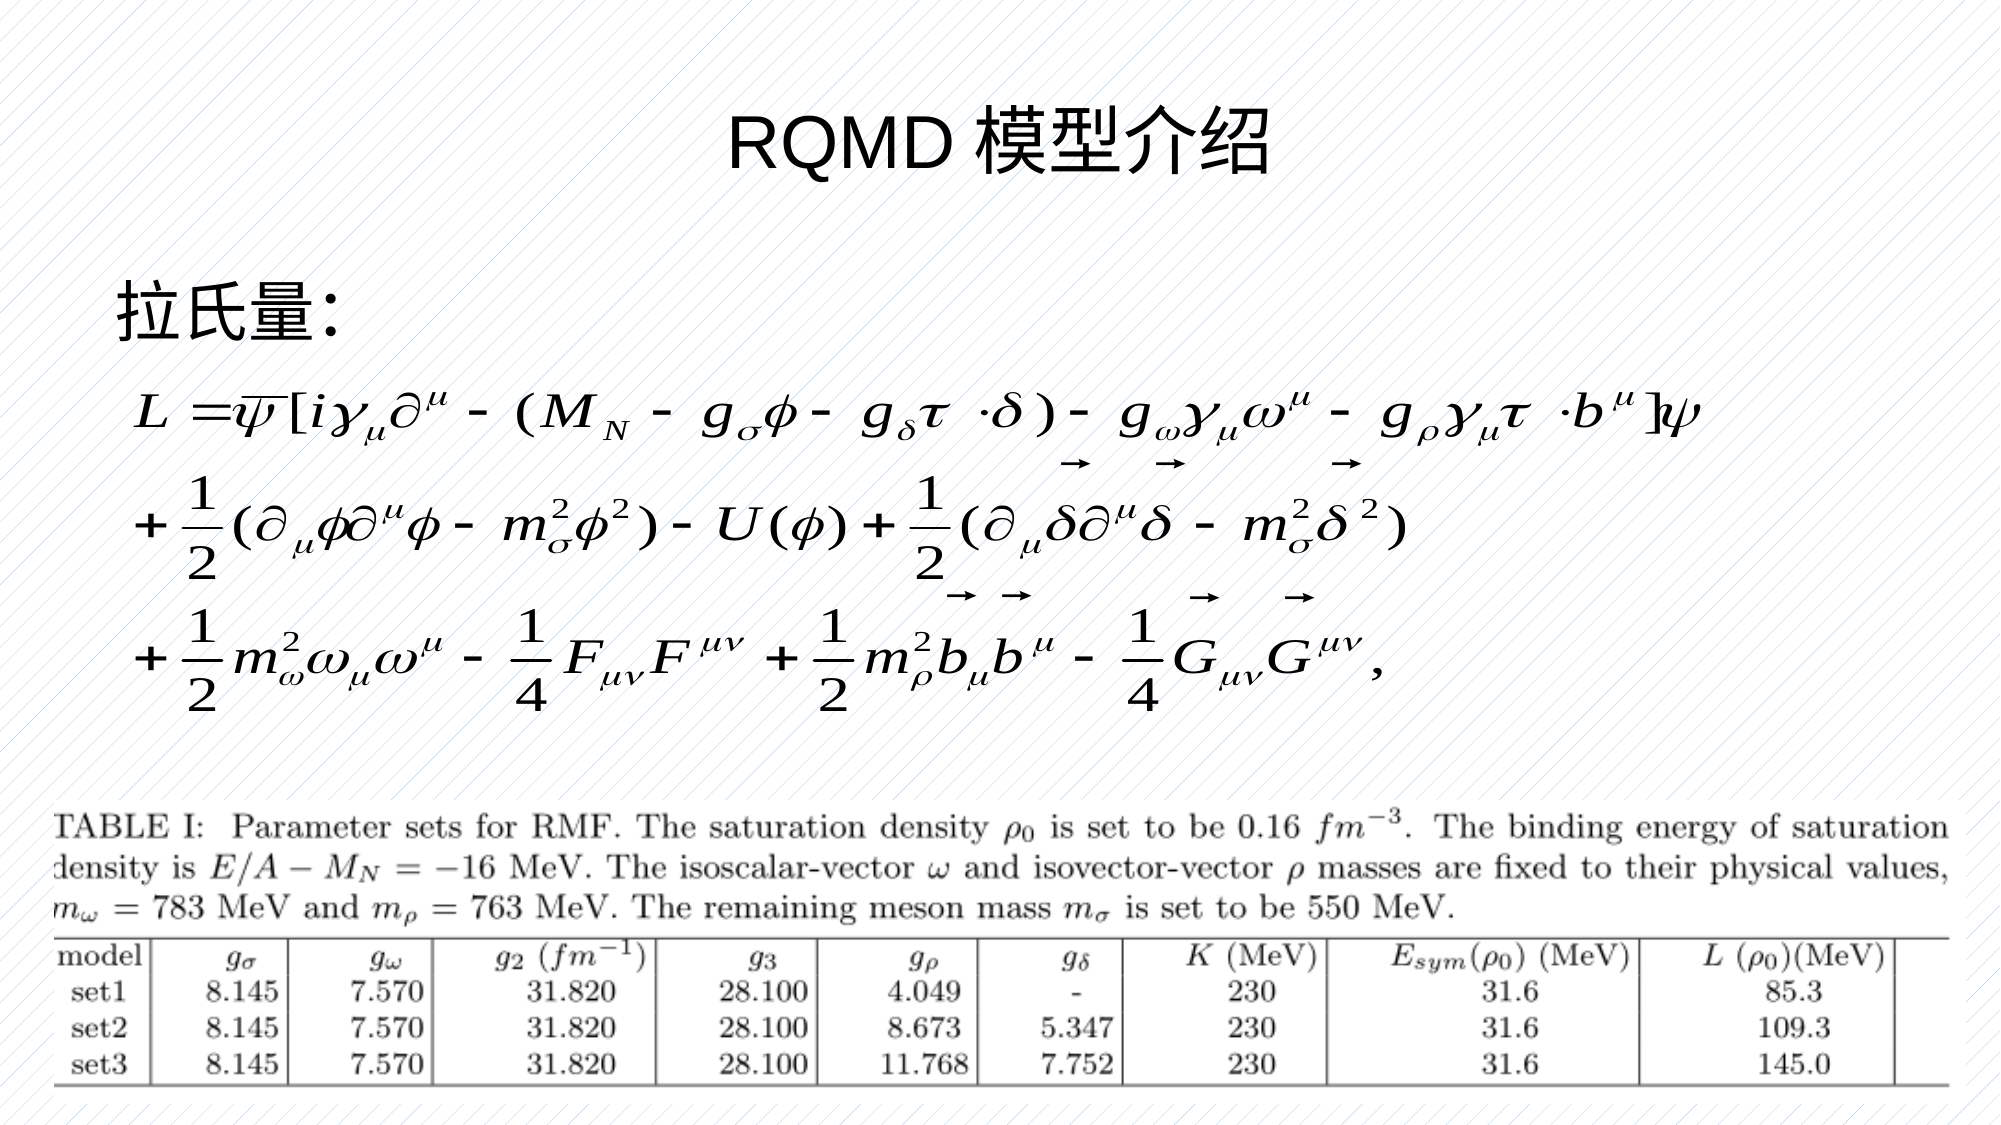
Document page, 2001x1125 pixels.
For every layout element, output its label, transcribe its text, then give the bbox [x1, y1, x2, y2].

list 拉氏量： [99, 262, 1901, 799]
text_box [122, 370, 1720, 724]
title RQMD模型介绍 [99, 44, 1901, 233]
picture [53, 799, 1967, 1104]
